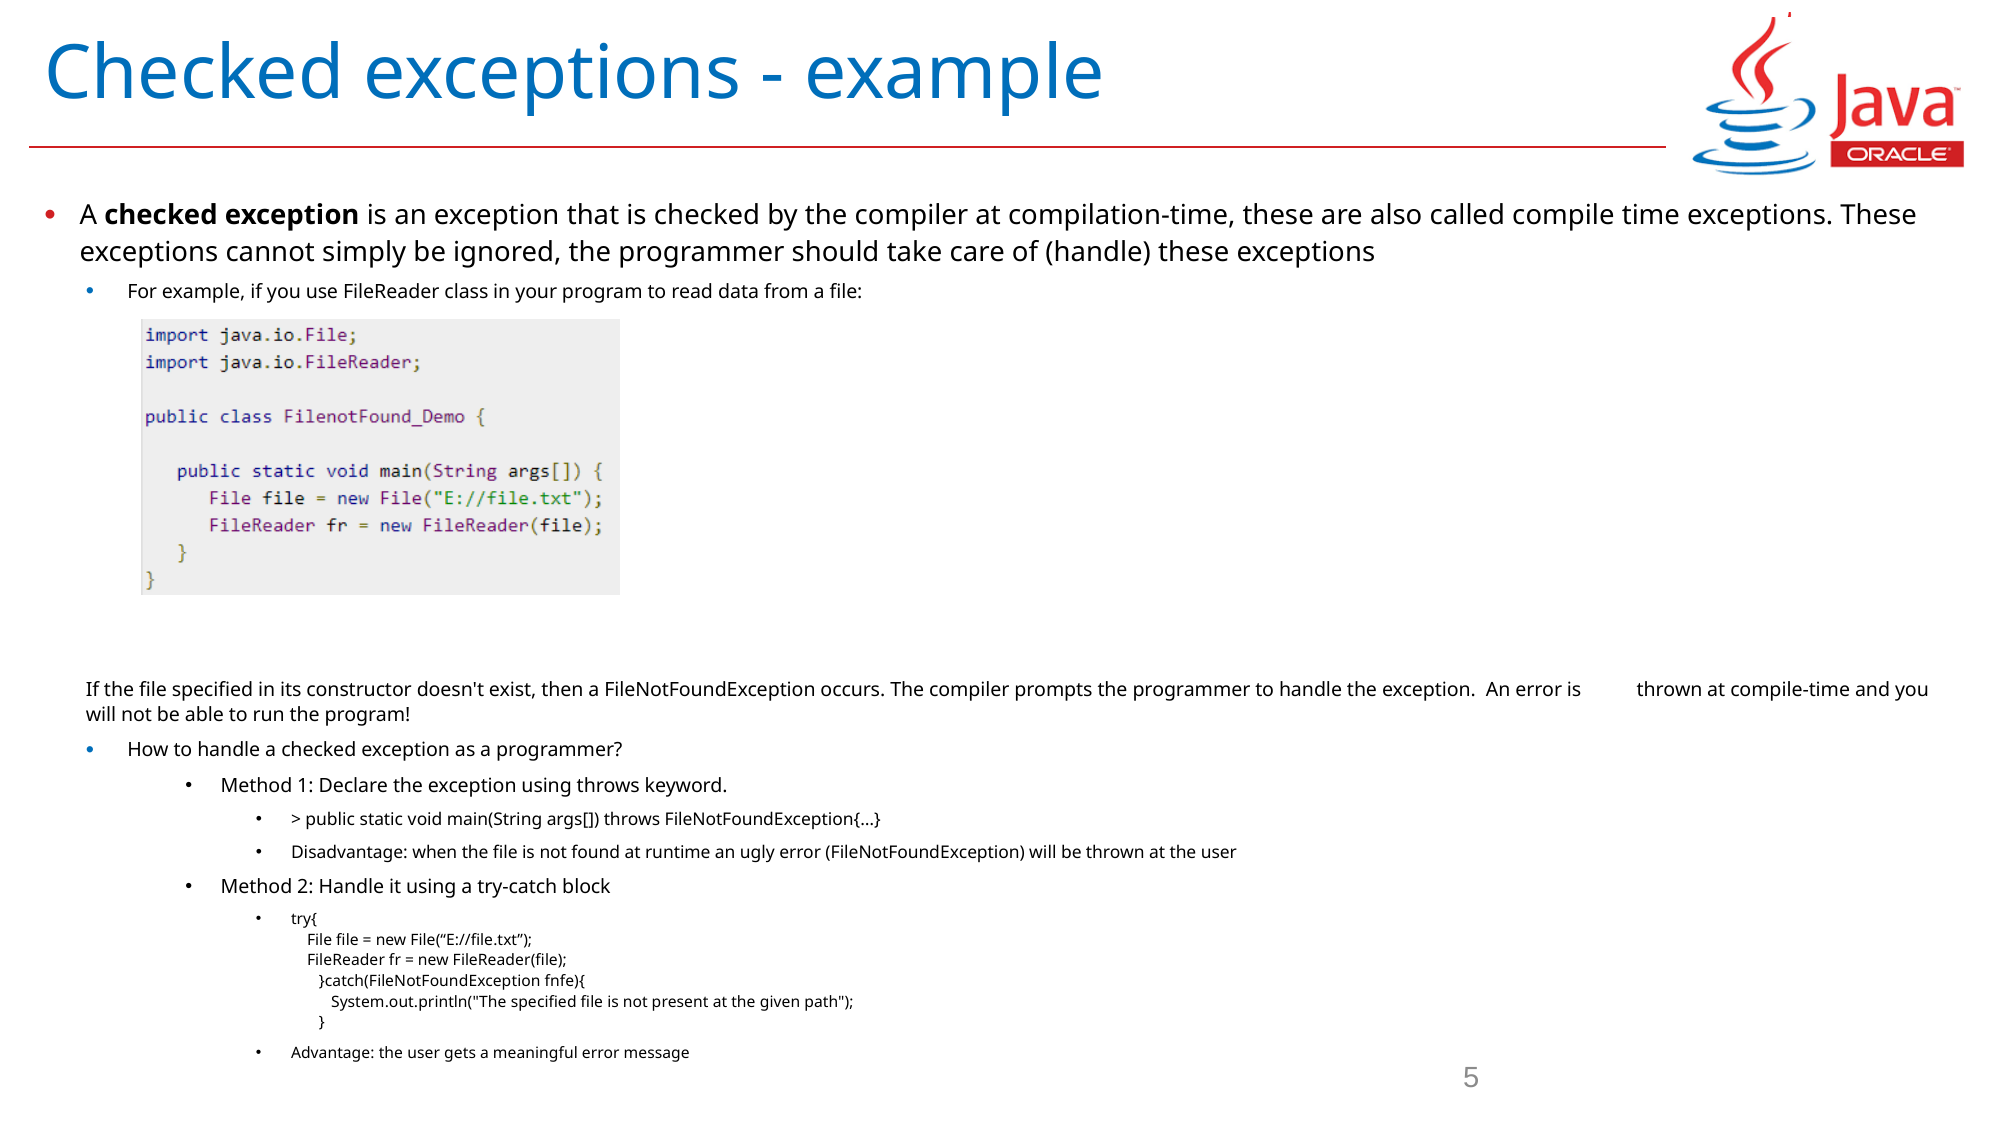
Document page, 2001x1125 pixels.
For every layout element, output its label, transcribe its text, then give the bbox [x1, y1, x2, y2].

picture [140, 319, 620, 595]
title Checked exceptions - example [29, 26, 1683, 147]
list A checked exception is an exception that is checked by the compiler at compilation-time, these are also called compile time exceptions. These exceptions cannot simply be ignored, the programmer should take care of (handle) these exceptions For example, if you use FileReader class in your program to read data from a file: If the file specified in its constructor doesn't exist, then a FileNotFoundException occurs. The compiler prompts the programmer to handle the exception. An error is thrown at compile-time and you will not be able to run the program! How to handle a checked exception as a programmer? Method 1: Declare the exception using throws keyword. > public static void main(String args[]) throws FileNotFoundException{…} Disadvantage: when the file is not found at runtime an ugly error (FileNotFoundException) will be thrown at the user Method 2: Handle it using a try-catch block try{ File file = new File(“E://file.txt”); FileReader fr = new FileReader(file); }catch(FileNotFoundException fnfe){ System.out.println("The specified file is not present at the given path"); } Advantage: the user gets a meaningful error message [29, 186, 1972, 1076]
picture [1665, 12, 1994, 184]
slide_number 5 [1388, 1051, 1495, 1125]
